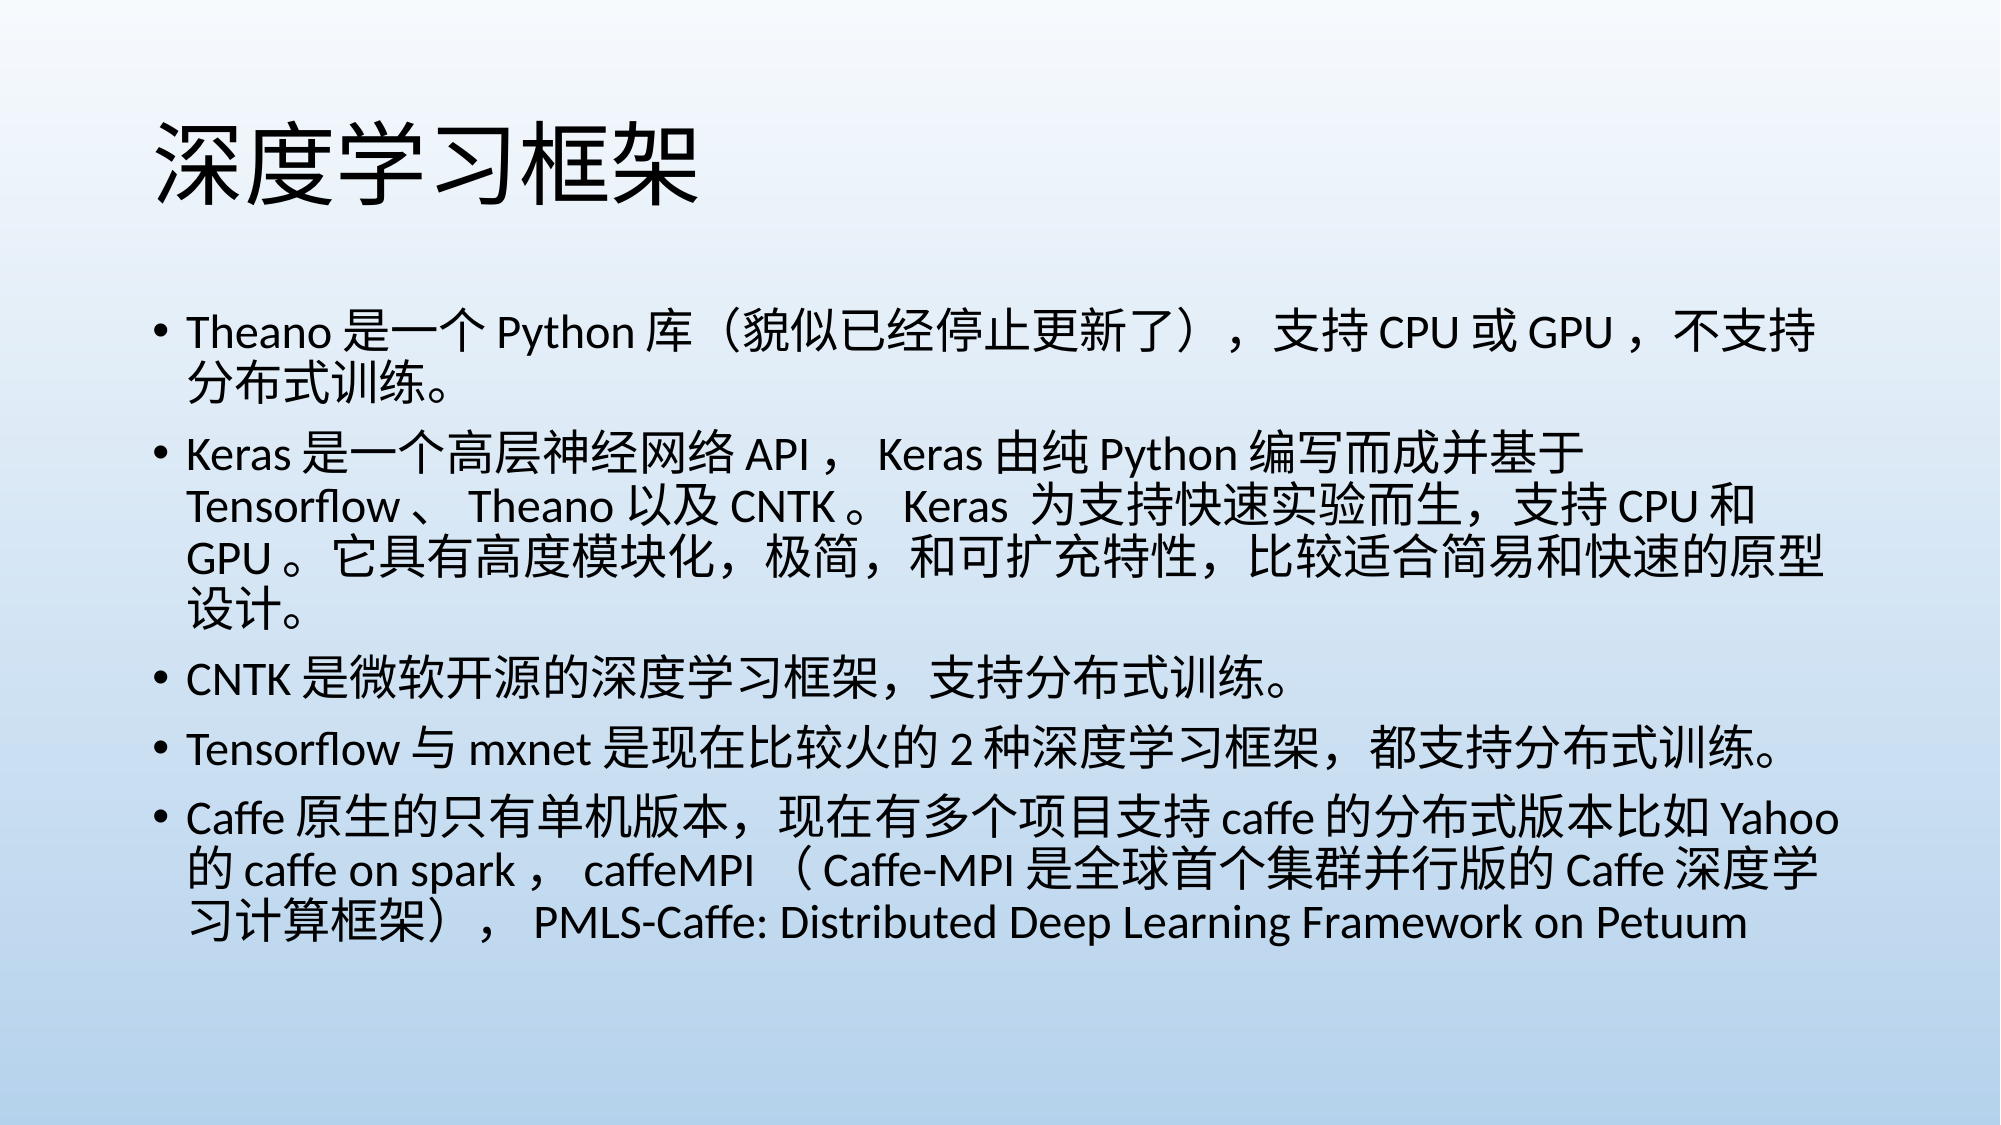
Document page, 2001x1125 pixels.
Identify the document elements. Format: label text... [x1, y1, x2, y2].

list Theano是一个Python库（貌似已经停止更新了），支持CPU或GPU，不支持分布式训练。 Keras是一个高层神经网络API，Keras由纯Python编写而成并基于Tensorflow、Theano以及CNTK。Keras 为支持快速实验而生，支持CPU和GPU。它具有高度模块化，极简，和可扩充特性，比较适合简易和快速的原型设计。 CNTK是微软开源的深度学习框架，支持分布式训练。 Tensorflow与mxnet是现在比较火的2种深度学习框架，都支持分布式训练。 Caffe原生的只有单机版本，现在有多个项目支持caffe的分布式版本比如Yahoo的caffe on spark，caffeMPI（Caffe-MPI是全球首个集群并行版的Caffe深度学习计算框架），PMLS-Caffe: Distributed Deep Learning Framework on Petuum [137, 299, 1863, 1014]
title 深度学习框架 [137, 59, 1863, 278]
